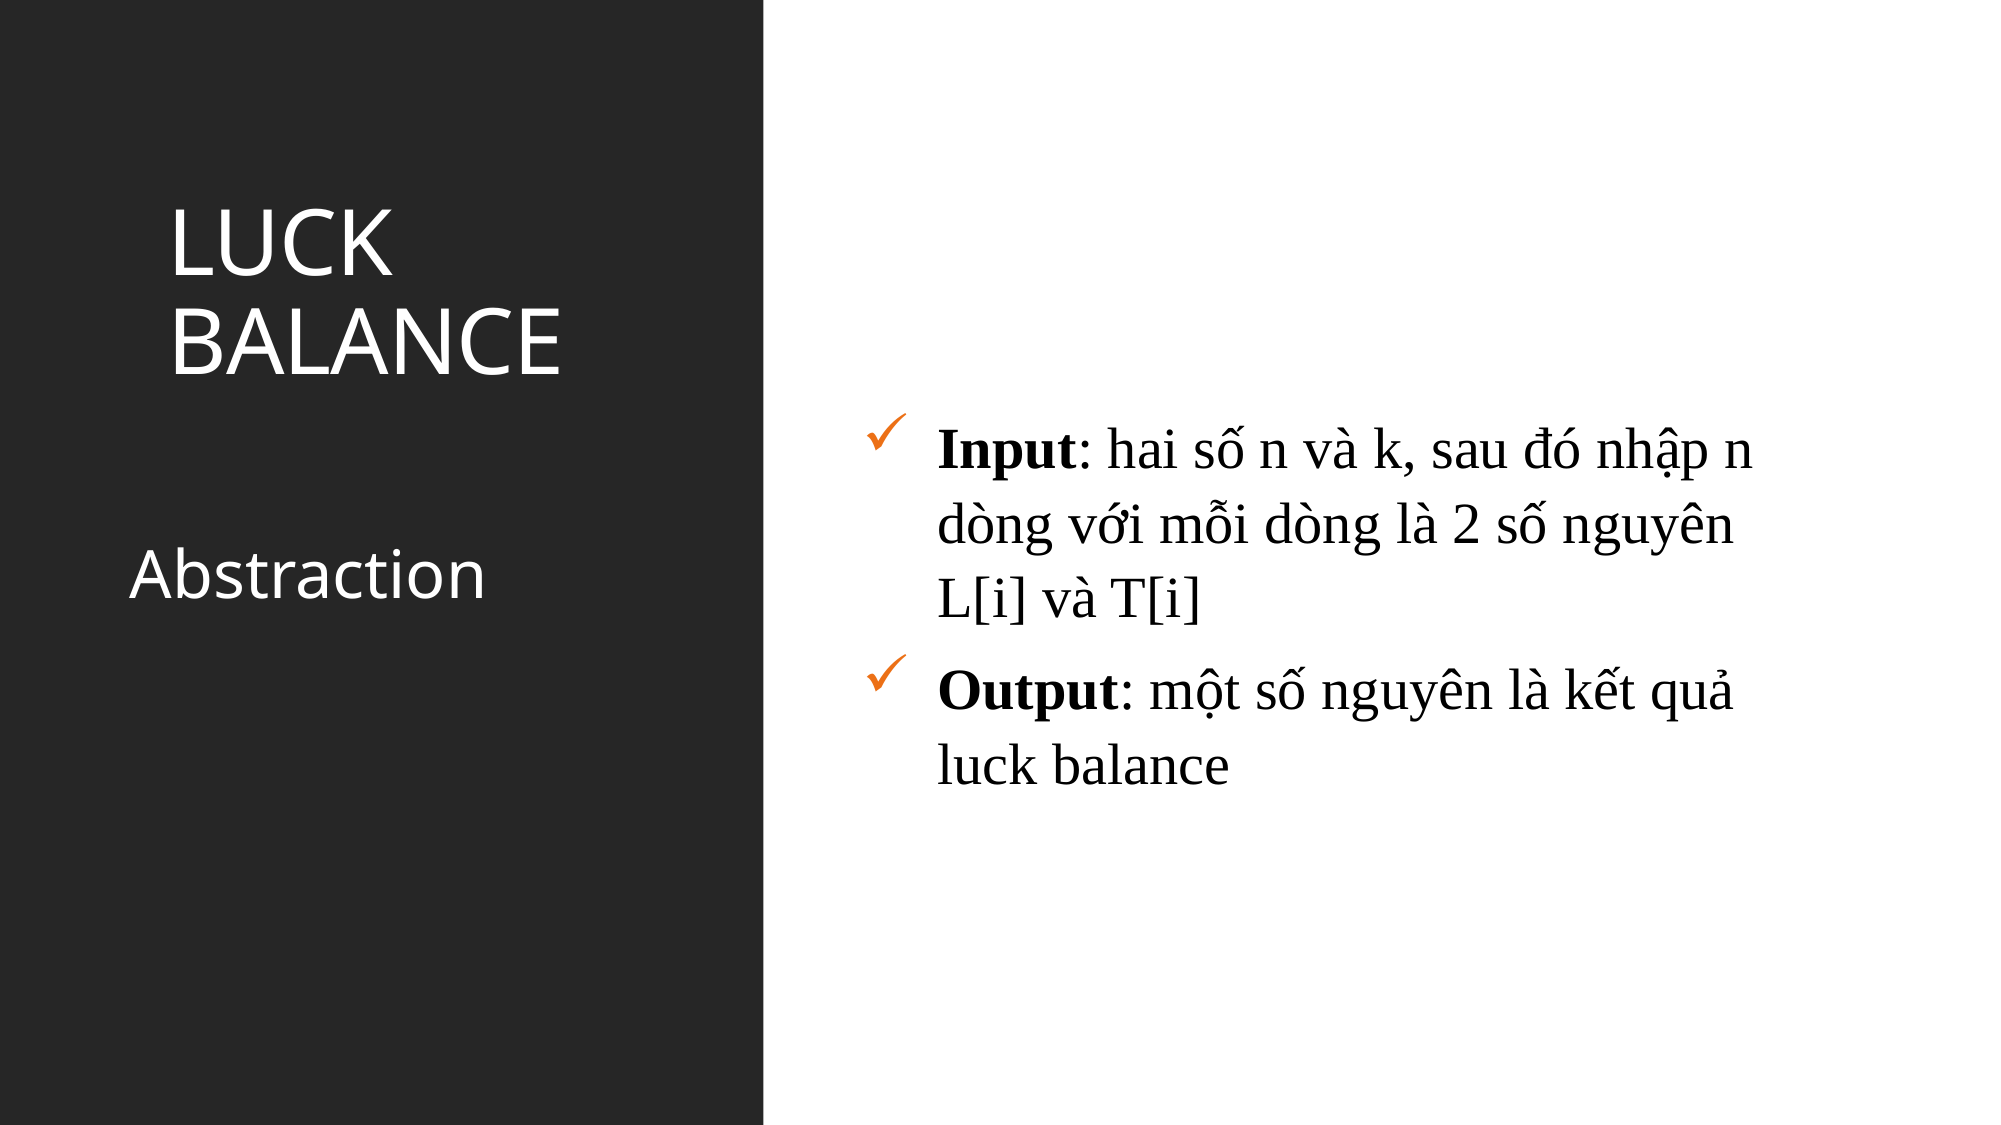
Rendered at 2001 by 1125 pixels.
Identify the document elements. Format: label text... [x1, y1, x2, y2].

list Abstraction [114, 516, 692, 663]
text_box Input: hai số n và k, sau đó nhập n dòng với mỗi dòng là 2 số nguyên L[i] và T[i] Output: một số nguyên là kết quả luck balance [847, 397, 1848, 804]
text_box LUCK BALANCE [152, 176, 654, 402]
